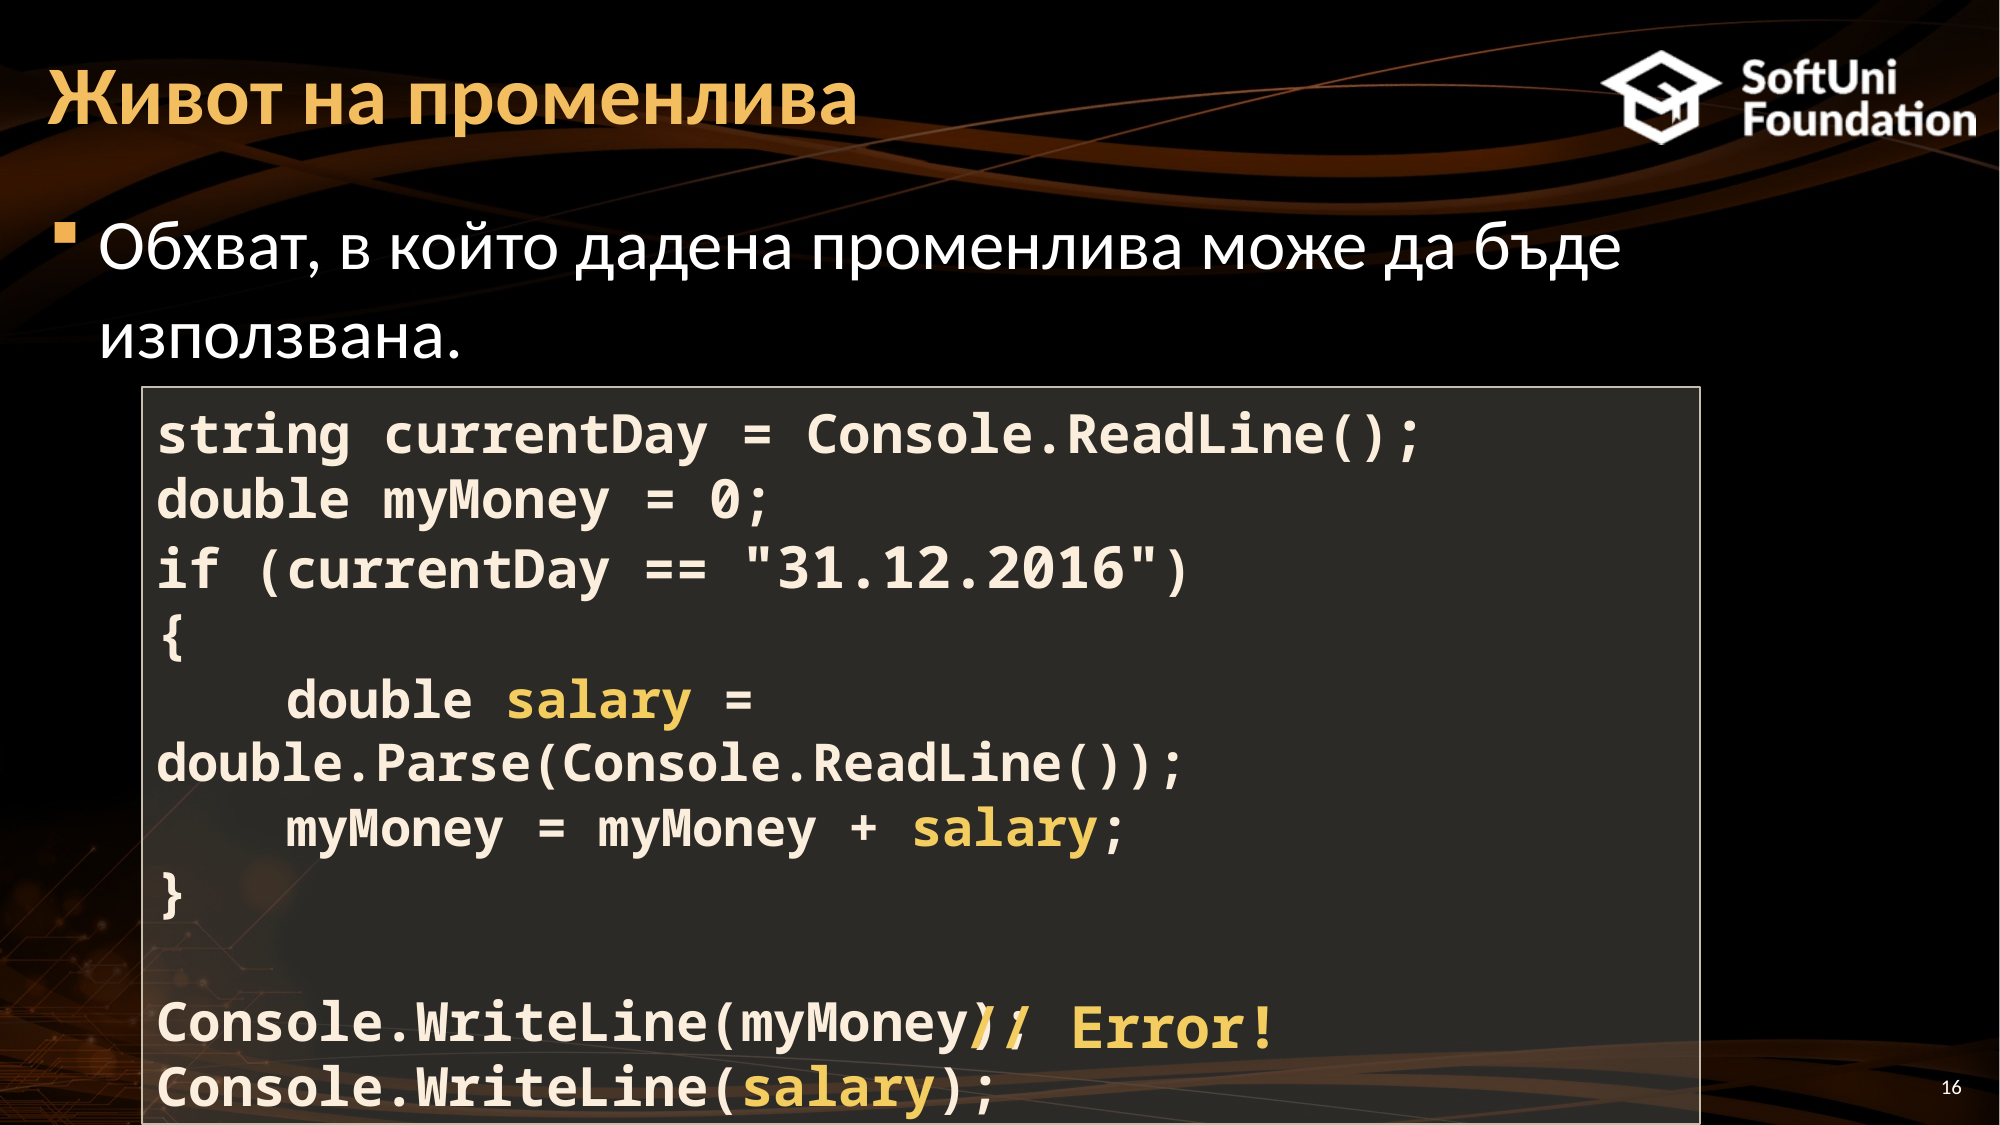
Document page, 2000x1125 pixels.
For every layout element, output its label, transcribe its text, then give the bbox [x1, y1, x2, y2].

text_box string currentDay = Console.ReadLine(); double myMoney = 0; if (currentDay == "31.12.2016") { double salary = double.Parse(Console.ReadLine()); myMoney = myMoney + salary; } Console.WriteLine(myMoney); Console.WriteLine(salary); [141, 387, 1700, 1125]
picture [0, 0, 2000, 1125]
title Живот на променлива [30, 6, 1602, 189]
text_box // Error! [950, 983, 1295, 1068]
list Обхват, в който дадена променлива може да бъде използвана. [31, 188, 1968, 1103]
